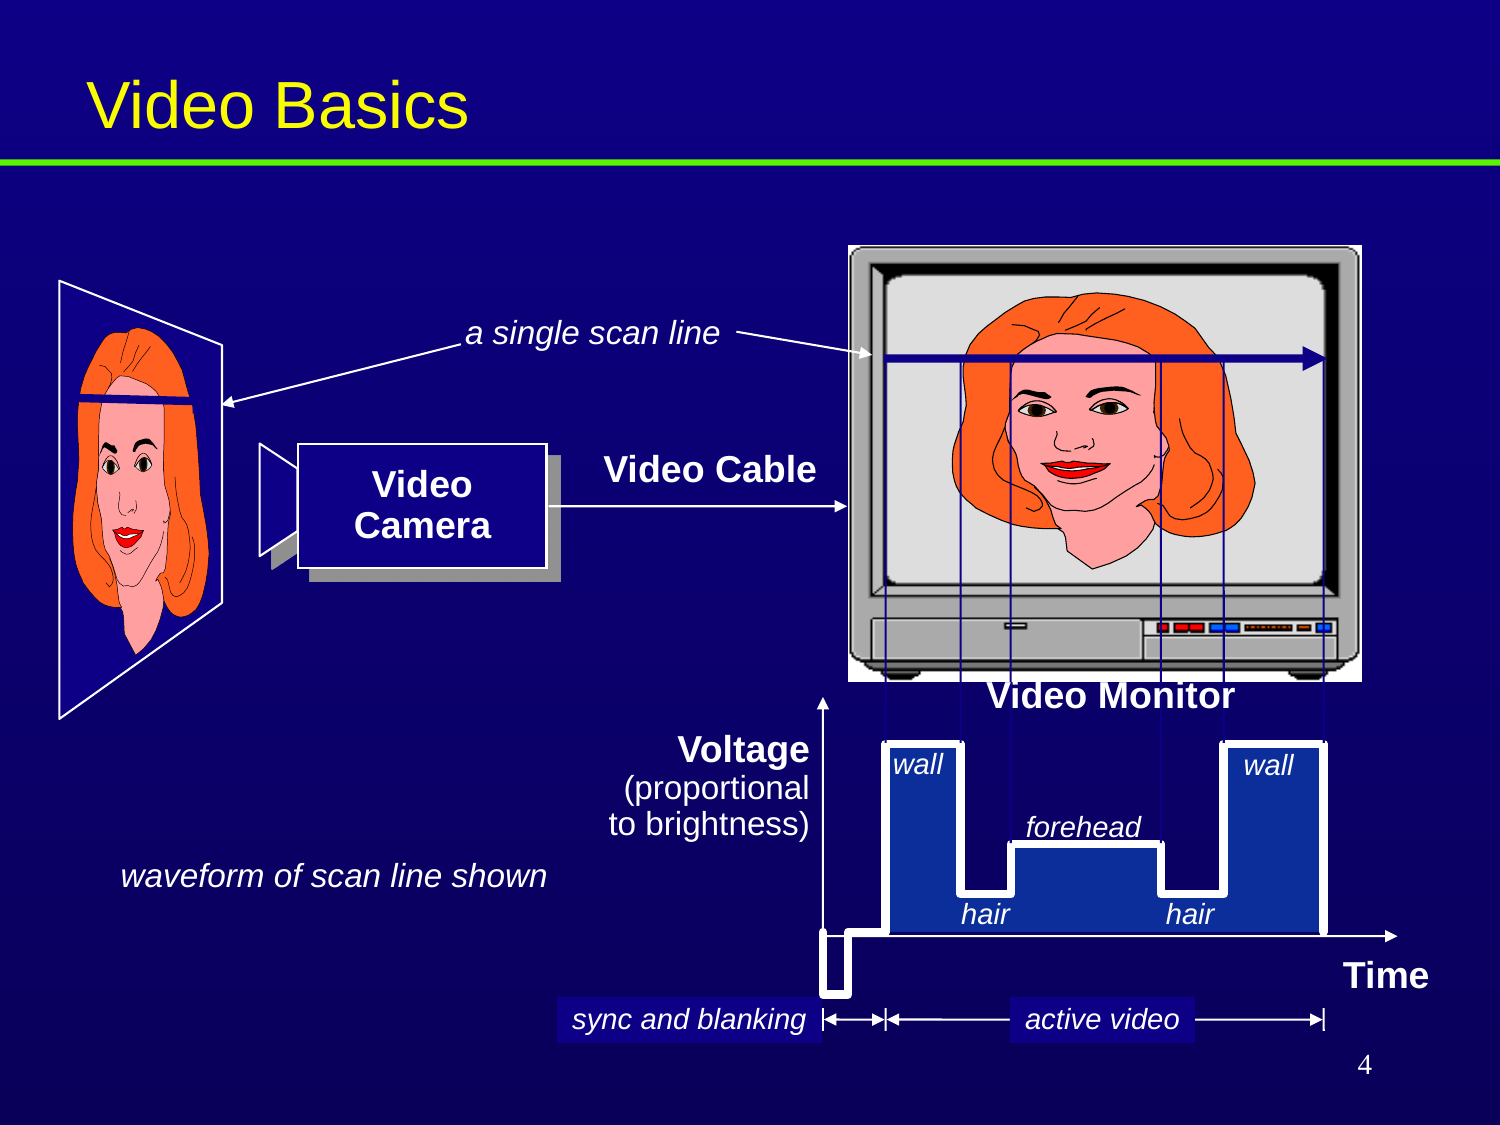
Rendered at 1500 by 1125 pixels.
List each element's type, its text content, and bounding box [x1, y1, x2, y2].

text_box [1223, 743, 1324, 932]
text_box [886, 1013, 1009, 1026]
text_box [822, 932, 886, 995]
text_box waveform of scan line shown [105, 851, 573, 903]
text_box hair [946, 892, 1025, 939]
text_box Video Basics [71, 53, 486, 149]
text_box active video [1009, 996, 1195, 1043]
text_box hair [1150, 892, 1230, 939]
text_box wall [877, 742, 959, 789]
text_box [847, 244, 1362, 682]
text_box sync and blanking [557, 996, 822, 1043]
text_box [1010, 844, 1161, 932]
text_box forehead [1010, 804, 1157, 851]
text_box [823, 1013, 885, 1026]
text_box Video Cable [588, 443, 833, 499]
slide_number 4 [1074, 1024, 1388, 1101]
text_box Video Camera [298, 444, 547, 568]
text_box [816, 697, 830, 722]
text_box Time [1327, 948, 1445, 1004]
text_box [214, 341, 222, 609]
text_box [59, 280, 169, 719]
text_box [548, 500, 842, 513]
text_box a single scan line [449, 308, 746, 360]
text_box [885, 743, 961, 932]
text_box [1195, 1013, 1323, 1024]
text_box [259, 443, 298, 557]
text_box Voltage (proportional to brightness) [593, 722, 826, 850]
text_box [221, 344, 461, 408]
text_box wall [1228, 743, 1309, 790]
text_box [1230, 930, 1398, 943]
text_box Video Monitor [971, 691, 1251, 724]
picture [71, 326, 210, 657]
